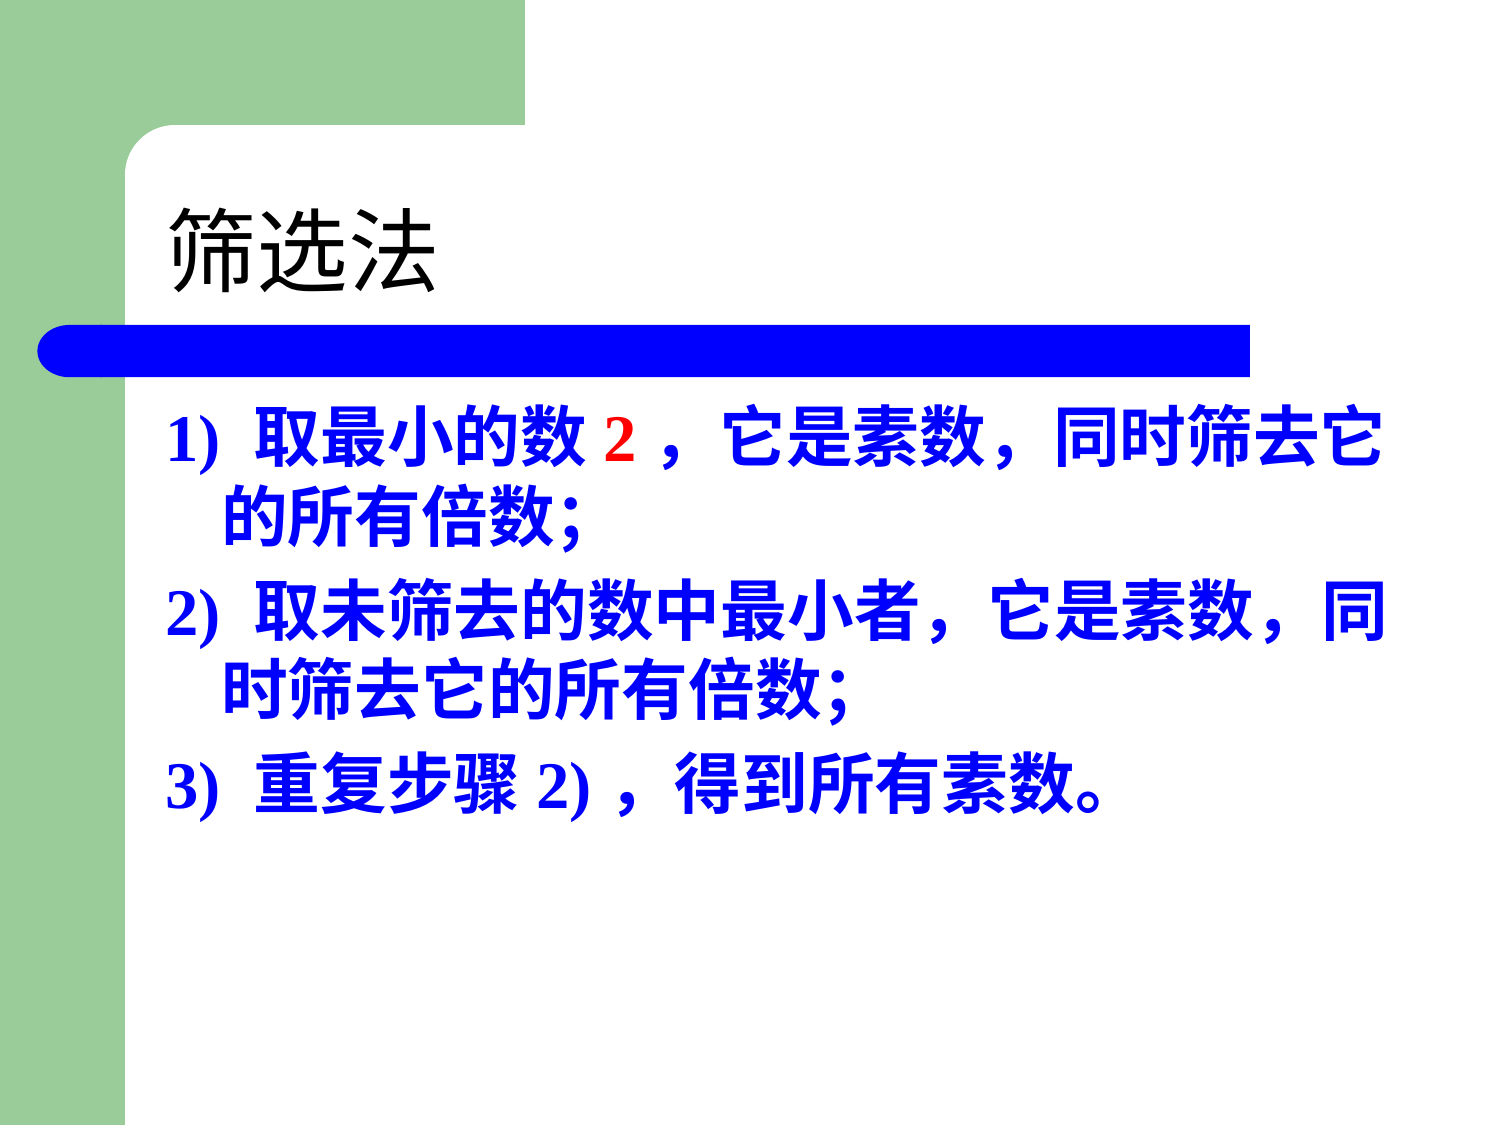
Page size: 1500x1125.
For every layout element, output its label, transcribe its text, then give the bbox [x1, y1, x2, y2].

title 筛选法 [149, 124, 1463, 313]
list 1) 取最小的数2，它是素数，同时筛去它的所有倍数； 2) 取未筛去的数中最小者，它是素数，同时筛去它的所有倍数； 3) 重复步骤2)，得到所有素数。 [149, 387, 1463, 1001]
